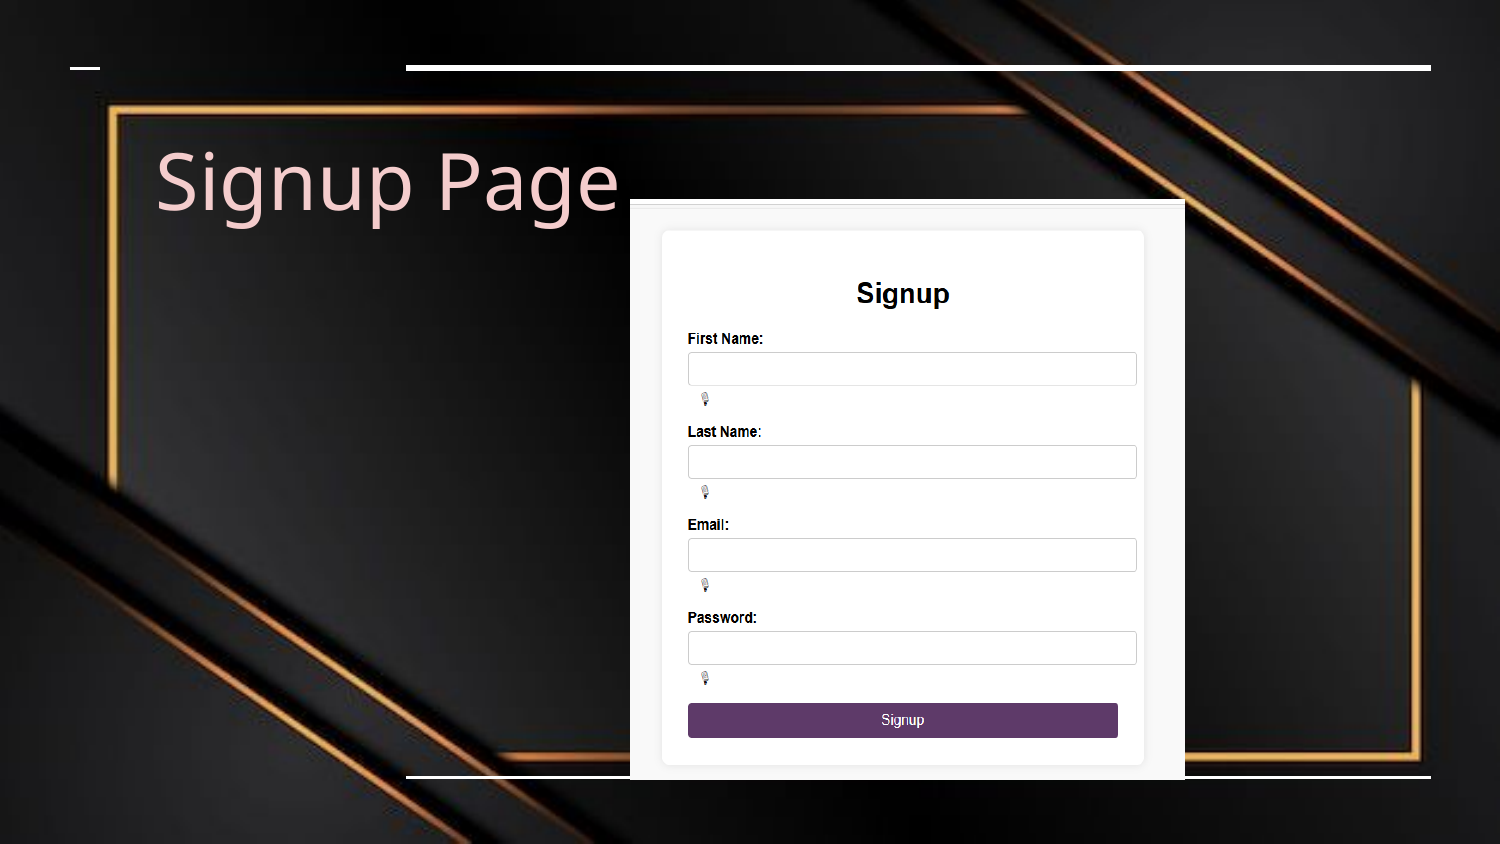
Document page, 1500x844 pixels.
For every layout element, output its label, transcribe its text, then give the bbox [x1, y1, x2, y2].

text_box Signup Page [140, 116, 1407, 242]
picture [0, 0, 1500, 844]
